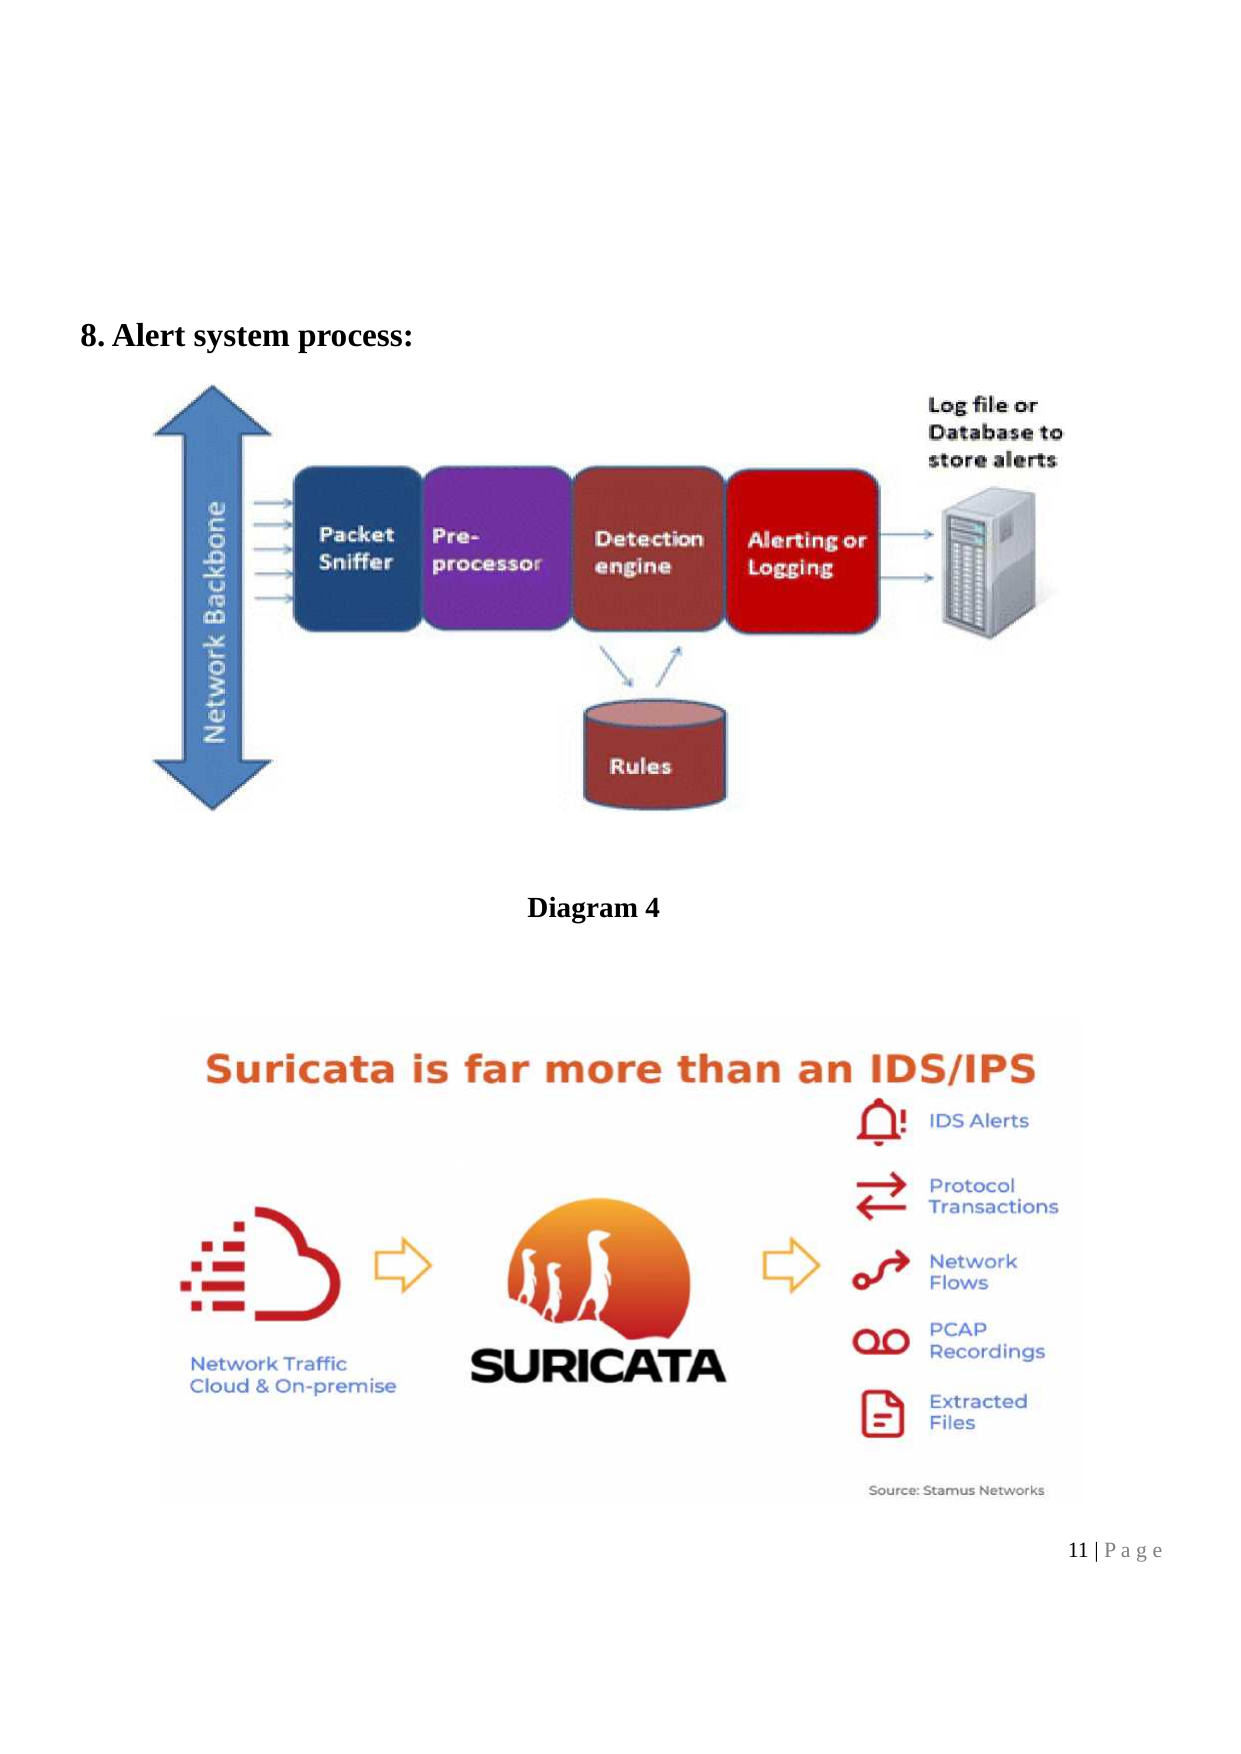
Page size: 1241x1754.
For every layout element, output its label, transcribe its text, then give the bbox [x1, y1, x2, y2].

picture [160, 1018, 1084, 1507]
text_box Diagram 4 [527, 888, 664, 921]
text_box 11 | P a g e [1067, 1536, 1171, 1563]
picture [149, 383, 1065, 814]
text_box 8. Alert system process: [80, 312, 424, 349]
